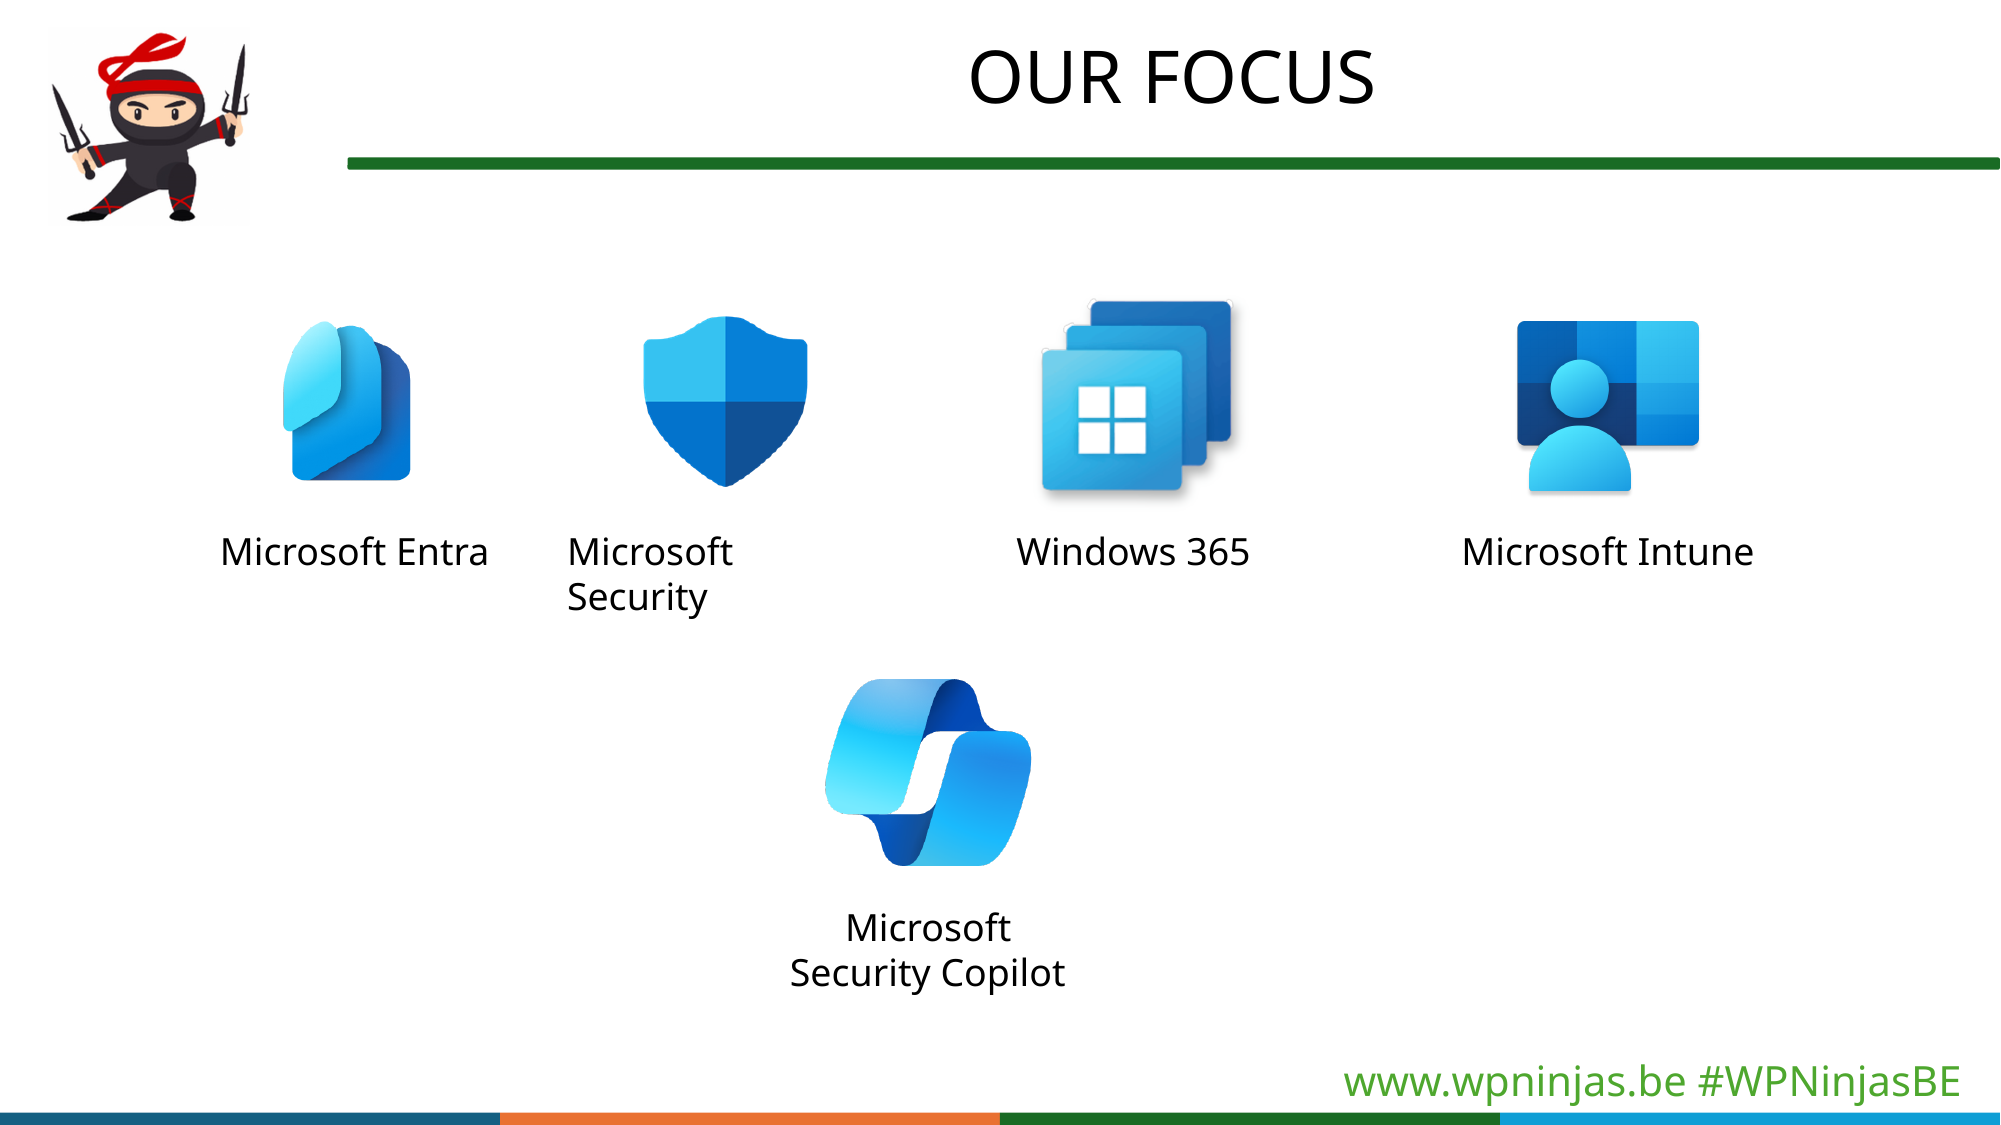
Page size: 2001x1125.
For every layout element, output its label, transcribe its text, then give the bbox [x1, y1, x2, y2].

picture [463, 121, 1410, 664]
picture [1486, 278, 1730, 522]
picture [256, 310, 437, 491]
text_box www.wpninjas.be #WPNinjasBE [1305, 1047, 2000, 1112]
text_box Microsoft Intune [1435, 520, 1781, 581]
text_box [1410, 155, 2000, 172]
text_box OUR FOCUS [344, 23, 2000, 126]
picture [47, 27, 251, 226]
text_box Microsoft Security Copilot [772, 896, 1084, 1002]
text_box Microsoft Entra [205, 520, 463, 581]
text_box [345, 155, 463, 172]
picture [750, 678, 1106, 867]
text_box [0, 1112, 2000, 1125]
